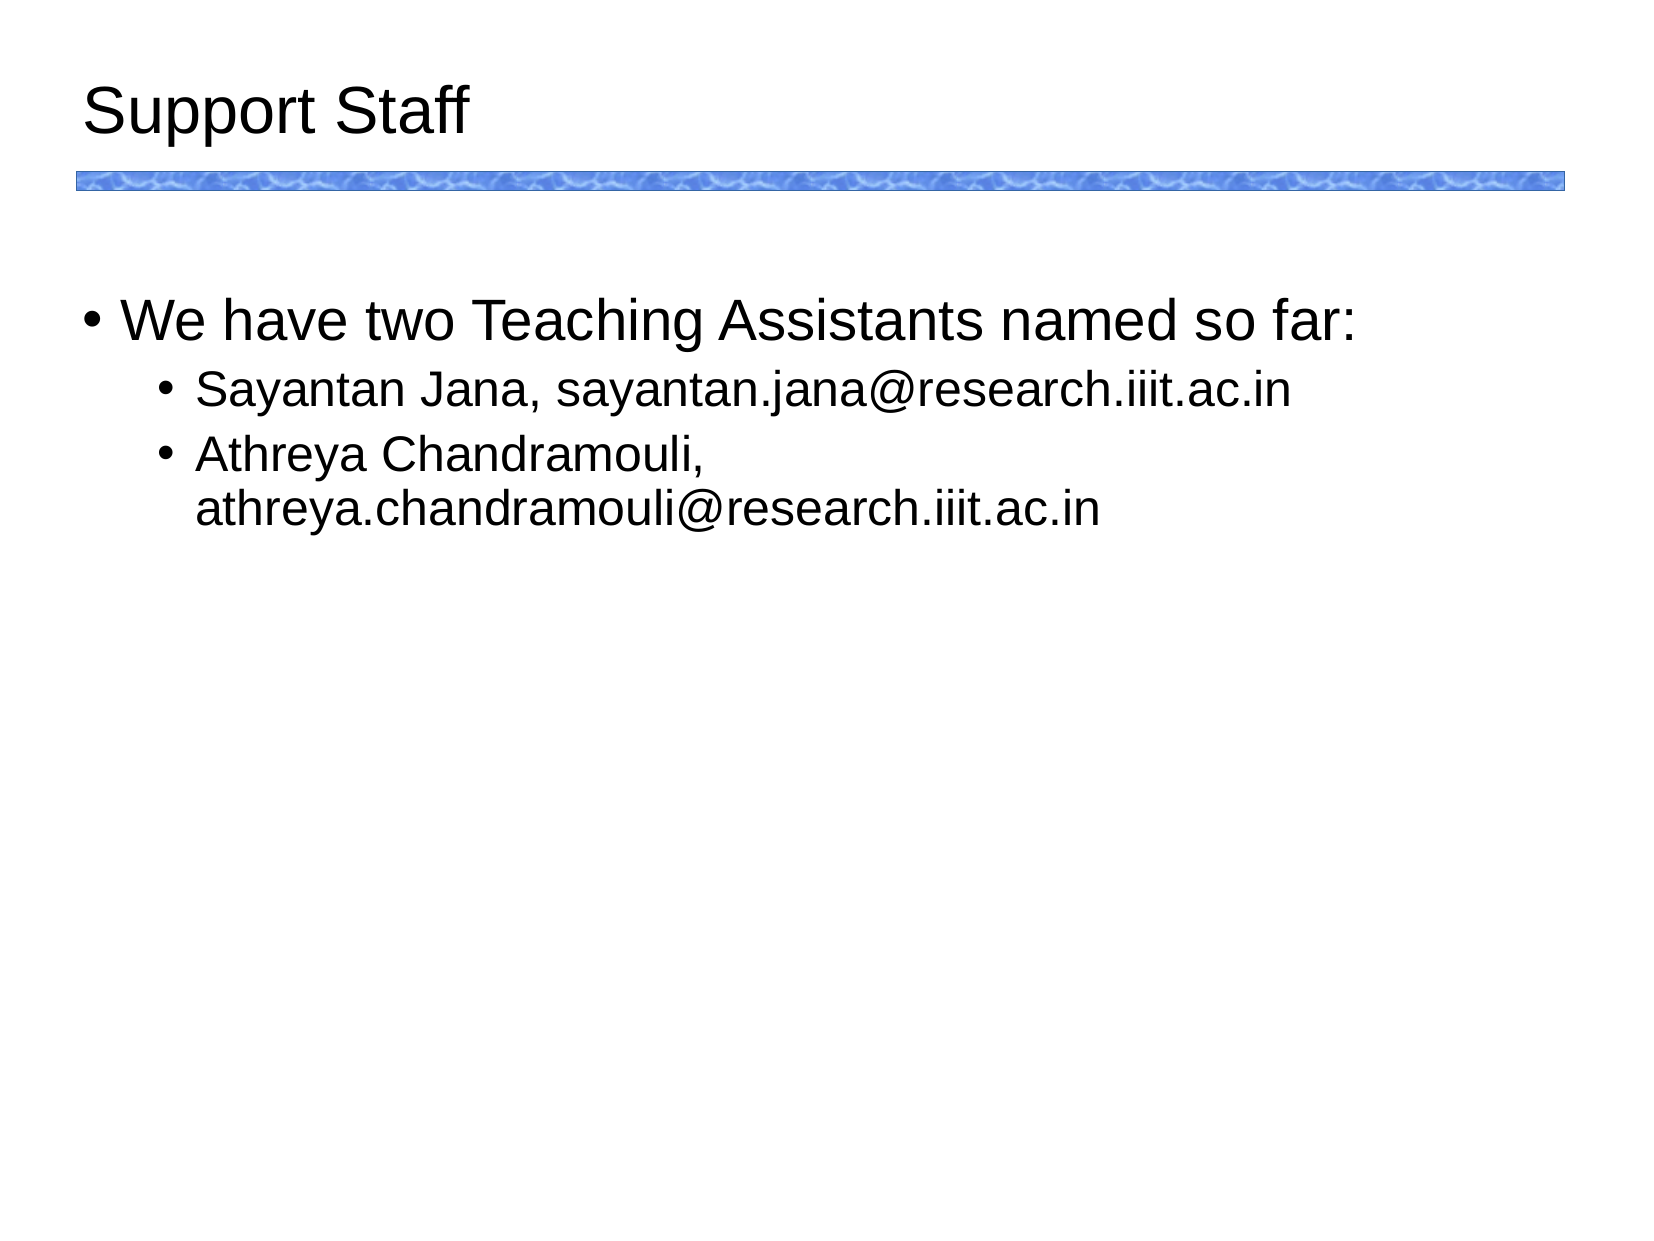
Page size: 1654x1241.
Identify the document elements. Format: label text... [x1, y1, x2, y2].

list We have two Teaching Assistants named so far: Sayantan Jana, sayantan.jana@research.iiit.ac.in Athreya Chandramouli, athreya.chandramouli@research.iiit.ac.in [82, 290, 1571, 1010]
title Support Staff [82, 49, 1571, 175]
picture [77, 172, 1564, 190]
